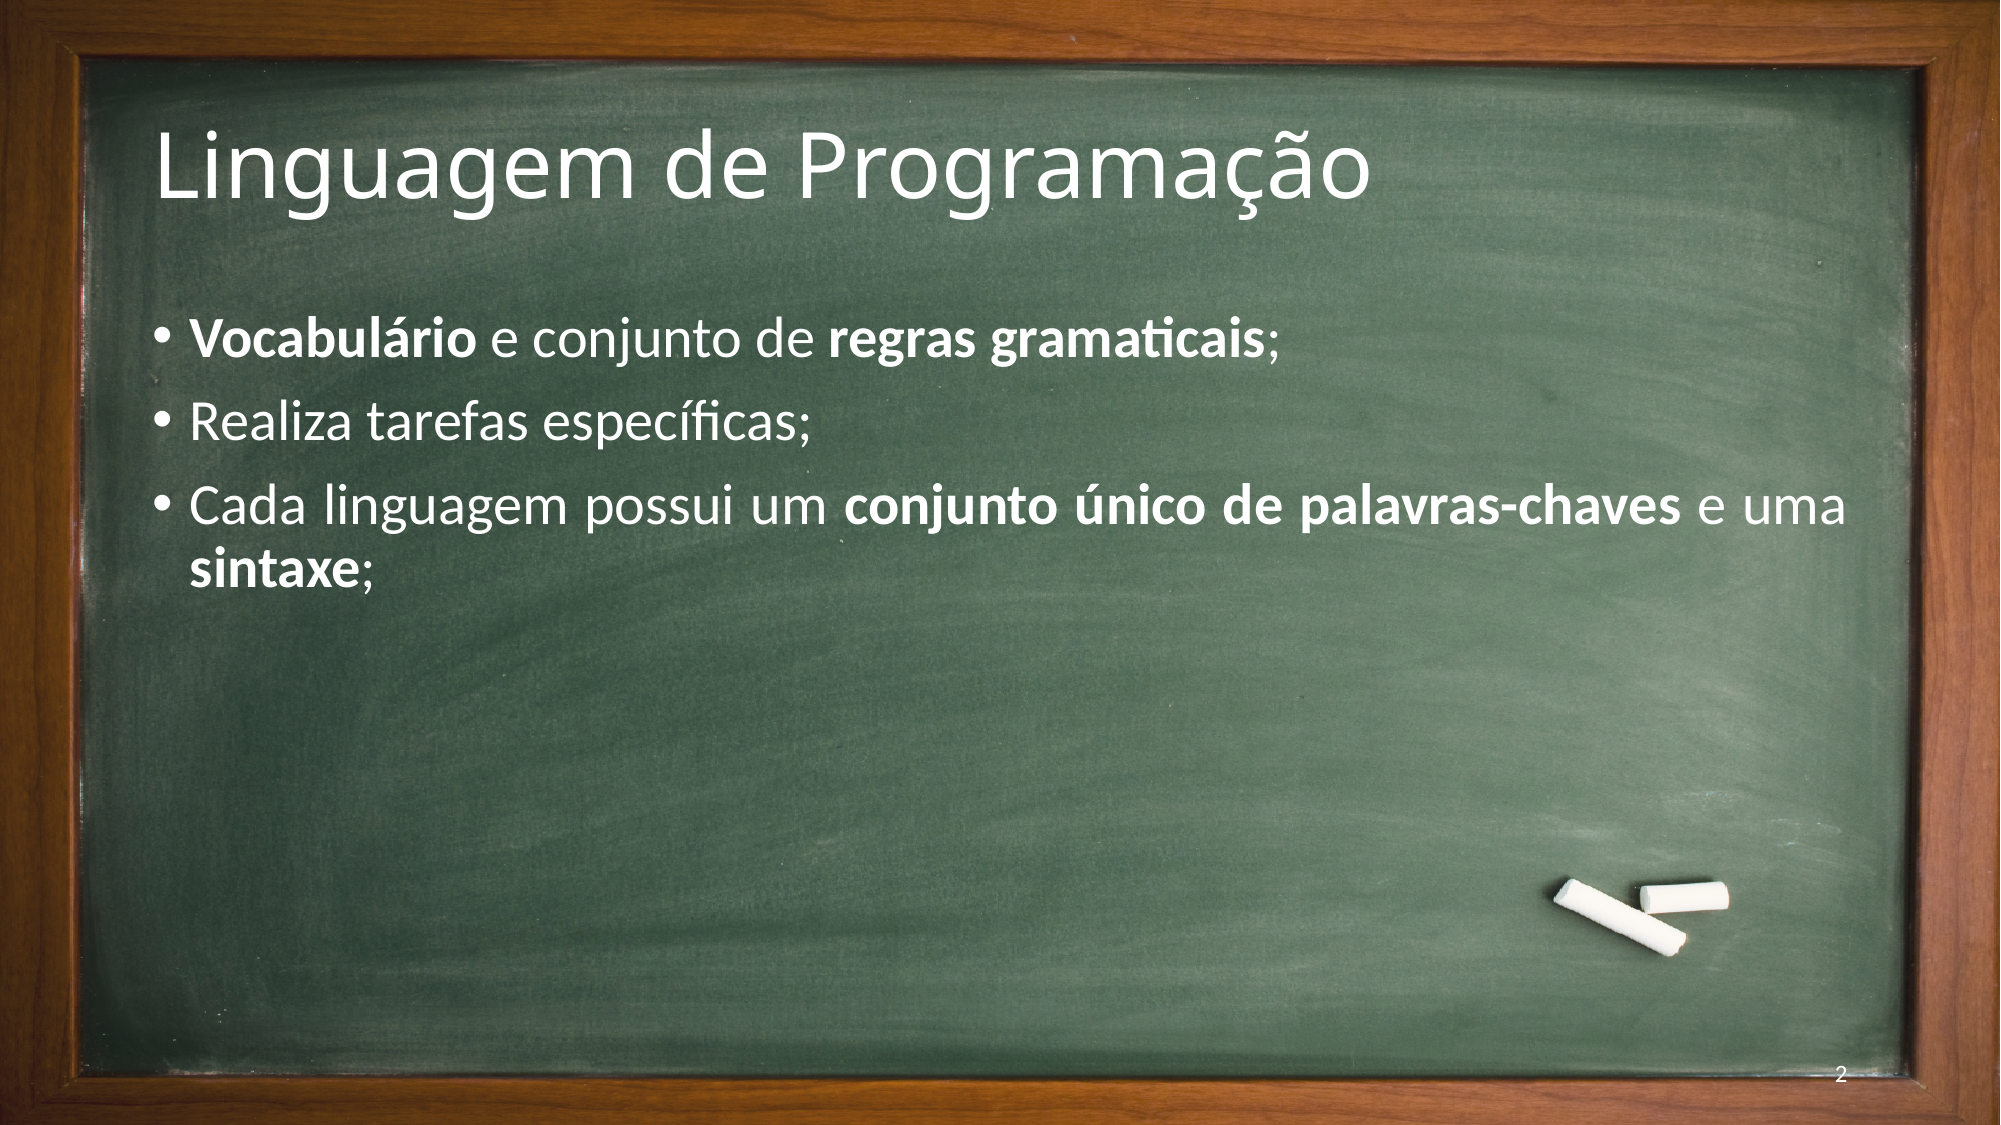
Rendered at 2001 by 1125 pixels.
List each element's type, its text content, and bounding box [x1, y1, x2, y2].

list Vocabulário e conjunto de regras gramaticais; Realiza tarefas específicas; Cada linguagem possui um conjunto único de palavras-chaves e uma sintaxe; [137, 299, 1863, 1014]
slide_number 2 [1412, 1042, 1863, 1103]
title Linguagem de Programação [137, 59, 1863, 278]
picture [0, 0, 2000, 1125]
